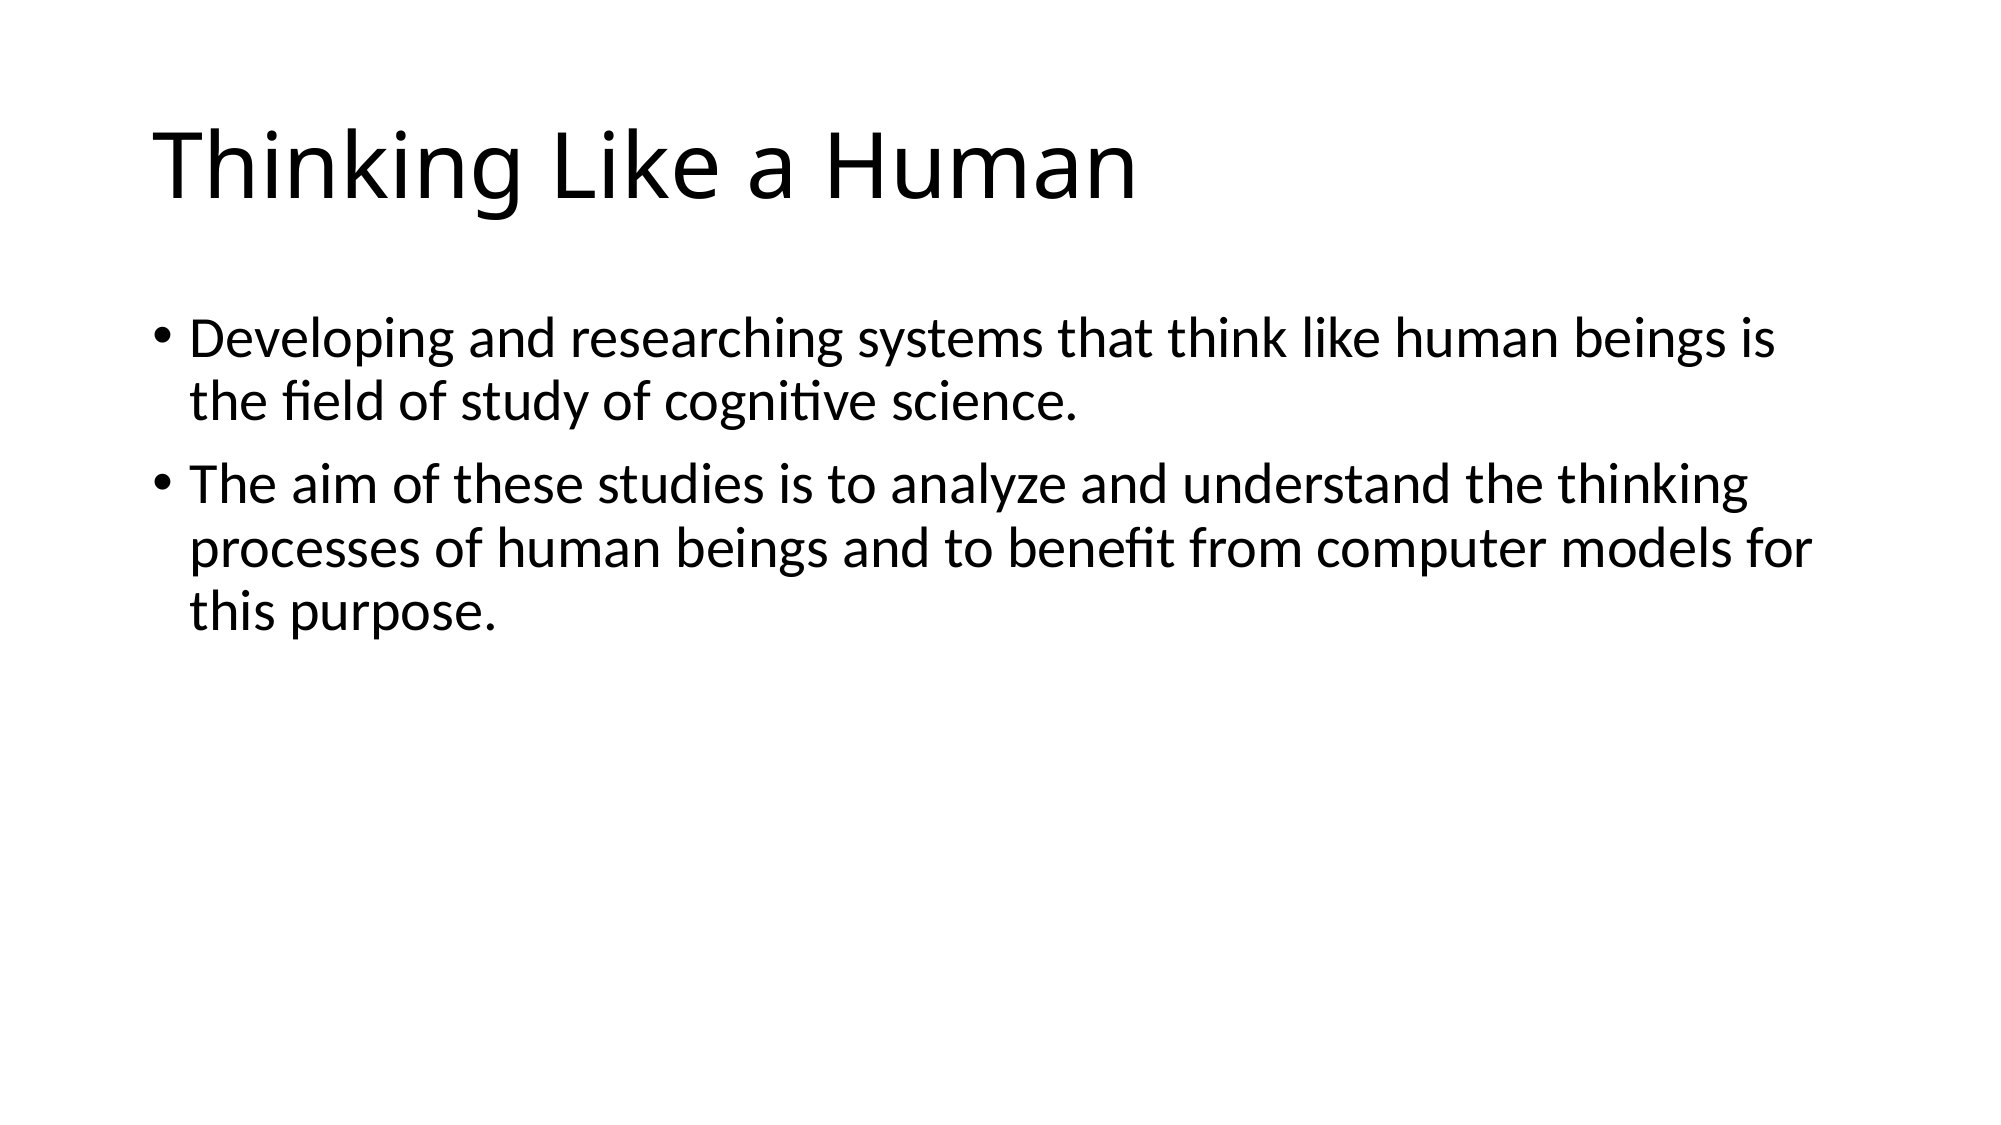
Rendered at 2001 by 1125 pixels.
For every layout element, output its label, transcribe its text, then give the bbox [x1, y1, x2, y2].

list Developing and researching systems that think like human beings is the field of study of cognitive science. The aim of these studies is to analyze and understand the thinking processes of human beings and to benefit from computer models for this purpose. [137, 299, 1863, 1014]
title Thinking Like a Human [137, 59, 1863, 278]
